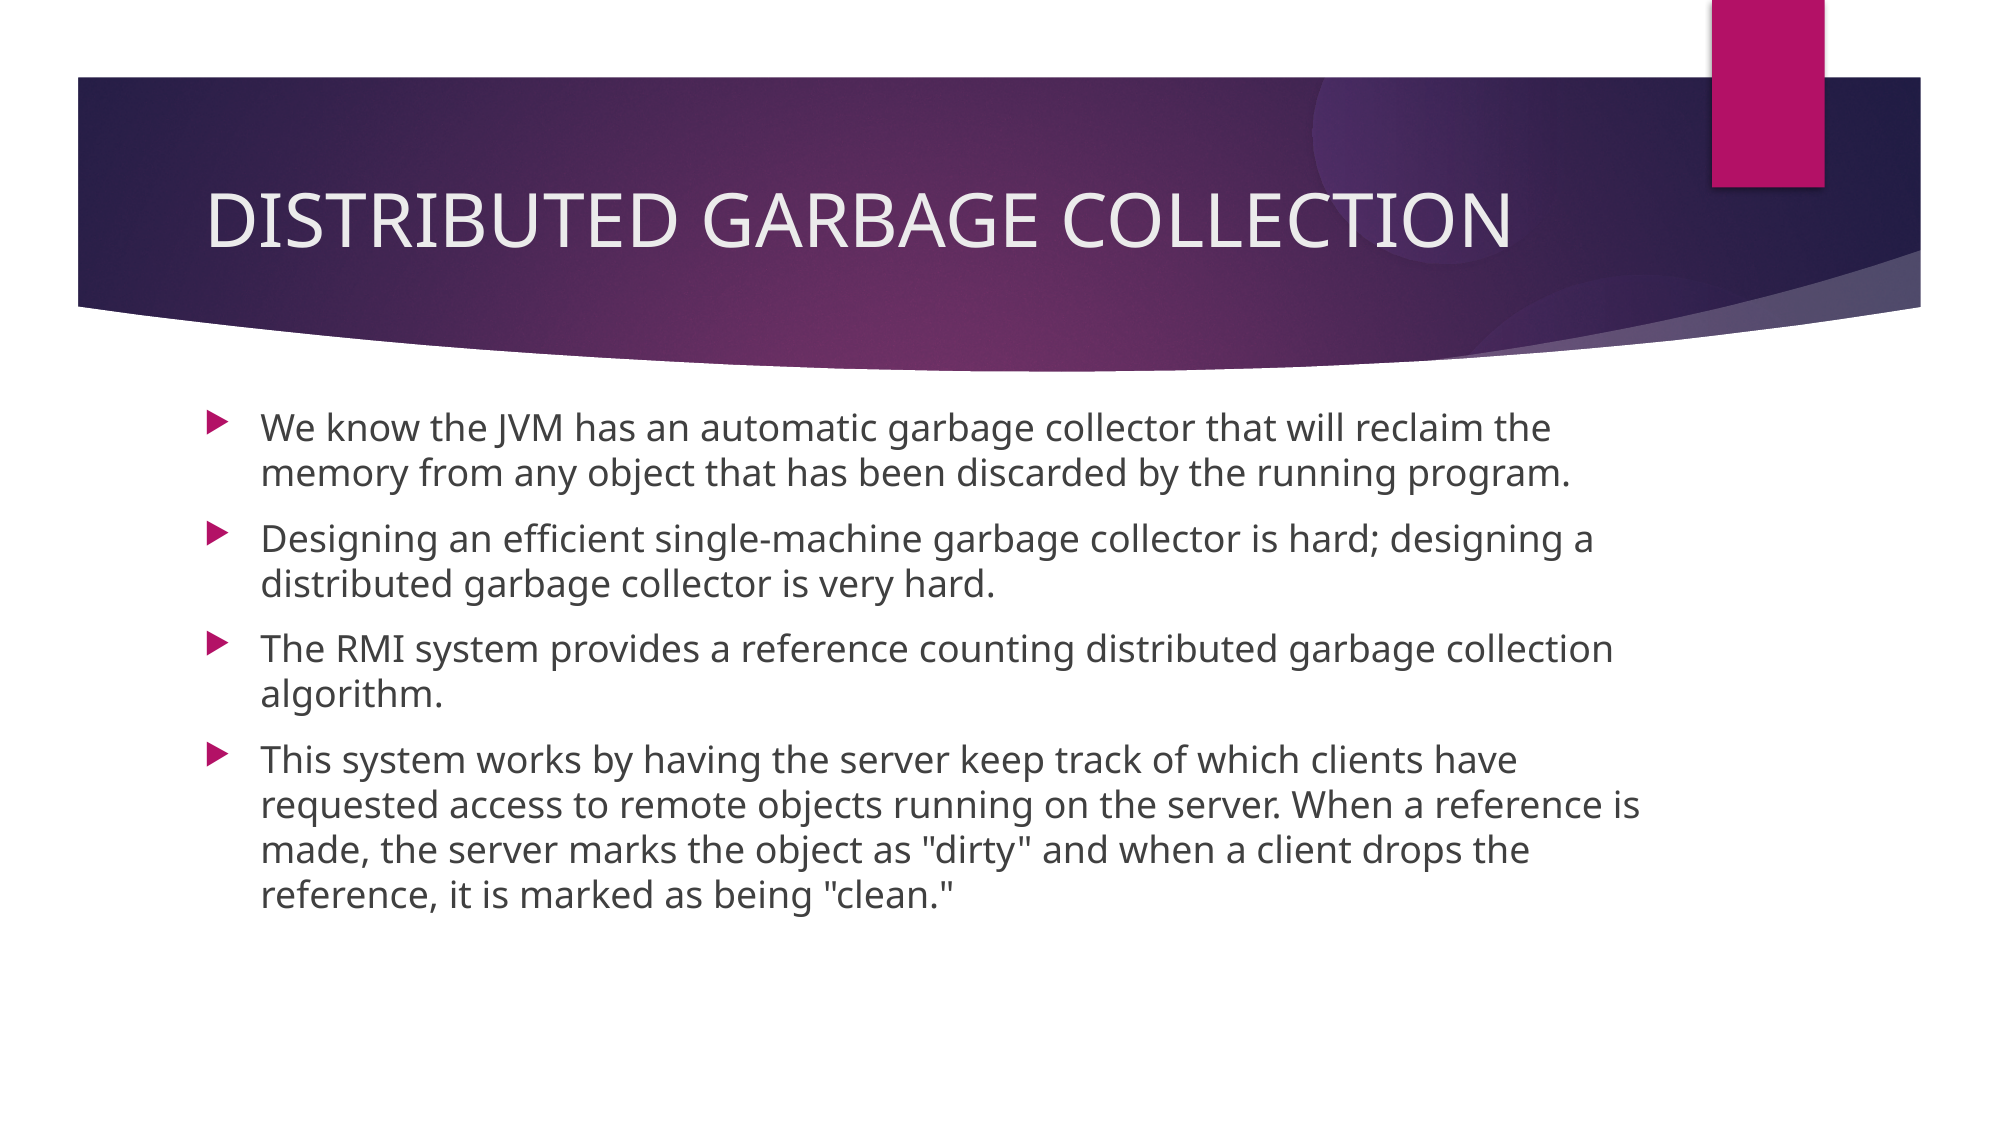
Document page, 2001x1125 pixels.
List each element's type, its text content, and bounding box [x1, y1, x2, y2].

text_box We know the JVM has an automatic garbage collector that will reclaim the memory from any object that has been discarded by the running program. Designing an efficient single-machine garbage collector is hard; designing a distributed garbage collector is very hard. The RMI system provides a reference counting distributed garbage collection algorithm. This system works by having the server keep track of which clients have requested access to remote objects running on the server. When a reference is made, the server marks the object as "dirty" and when a client drops the reference, it is marked as being "clean." [189, 396, 1690, 1125]
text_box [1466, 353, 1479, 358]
picture [79, 78, 1920, 371]
text_box DISTRIBUTED GARBAGE COLLECTION [189, 159, 1627, 276]
text_box IIOP is part of the GIOP (General Inter-ORB protocol) defined in CORBA. GIOP defines various transport protocols working over various network protocols. RMI over IIOP is of particular interest to Enterprise Java Beans since the remote object model for EJBs is based on the RMI over IIOP model. The server class must extend PortableRemoteObject. That inheritance sets up the IIOP protocol as the transport protocol. Notice that a stub and a tie file is produced when the server program is compiled with a special compiler [1513, 300, 1785, 354]
